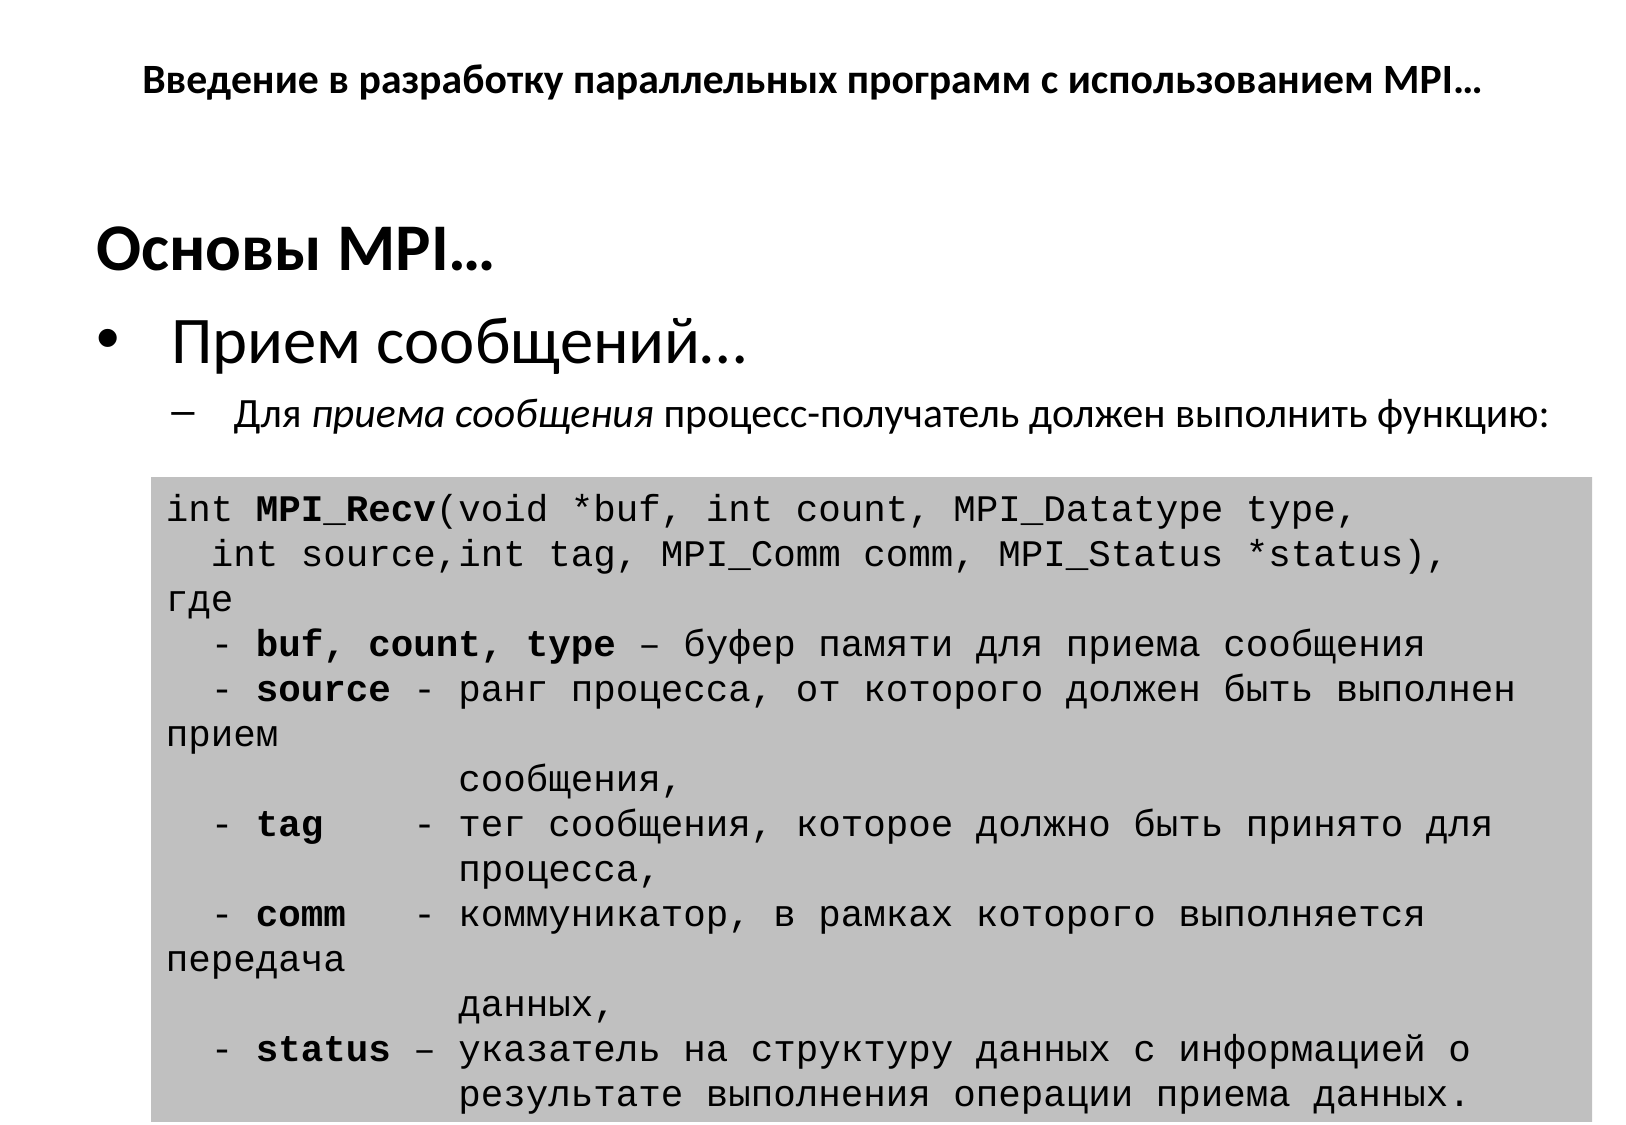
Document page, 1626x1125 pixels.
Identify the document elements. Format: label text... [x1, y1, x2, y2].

text_box int MPI_Recv(void *buf, int count, MPI_Datatype type, int source,int tag, MPI_Comm comm, MPI_Status *status), где - buf, count, type – буфер памяти для приема сообщения - source - ранг процесса, от которого должен быть выполнен прием сообщения, - tag - тег сообщения, которое должно быть принято для процесса, - comm - коммуникатор, в рамках которого выполняется передача данных, - status – указатель на структуру данных с информацией о результате выполнения операции приема данных. [151, 477, 1593, 1122]
list Основы MPI… Прием сообщений… Для приема сообщения процесс-получатель должен выполнить функцию: [80, 196, 1569, 1012]
title Введение в разработку параллельных программ с использованием MPI… [67, 30, 1559, 124]
